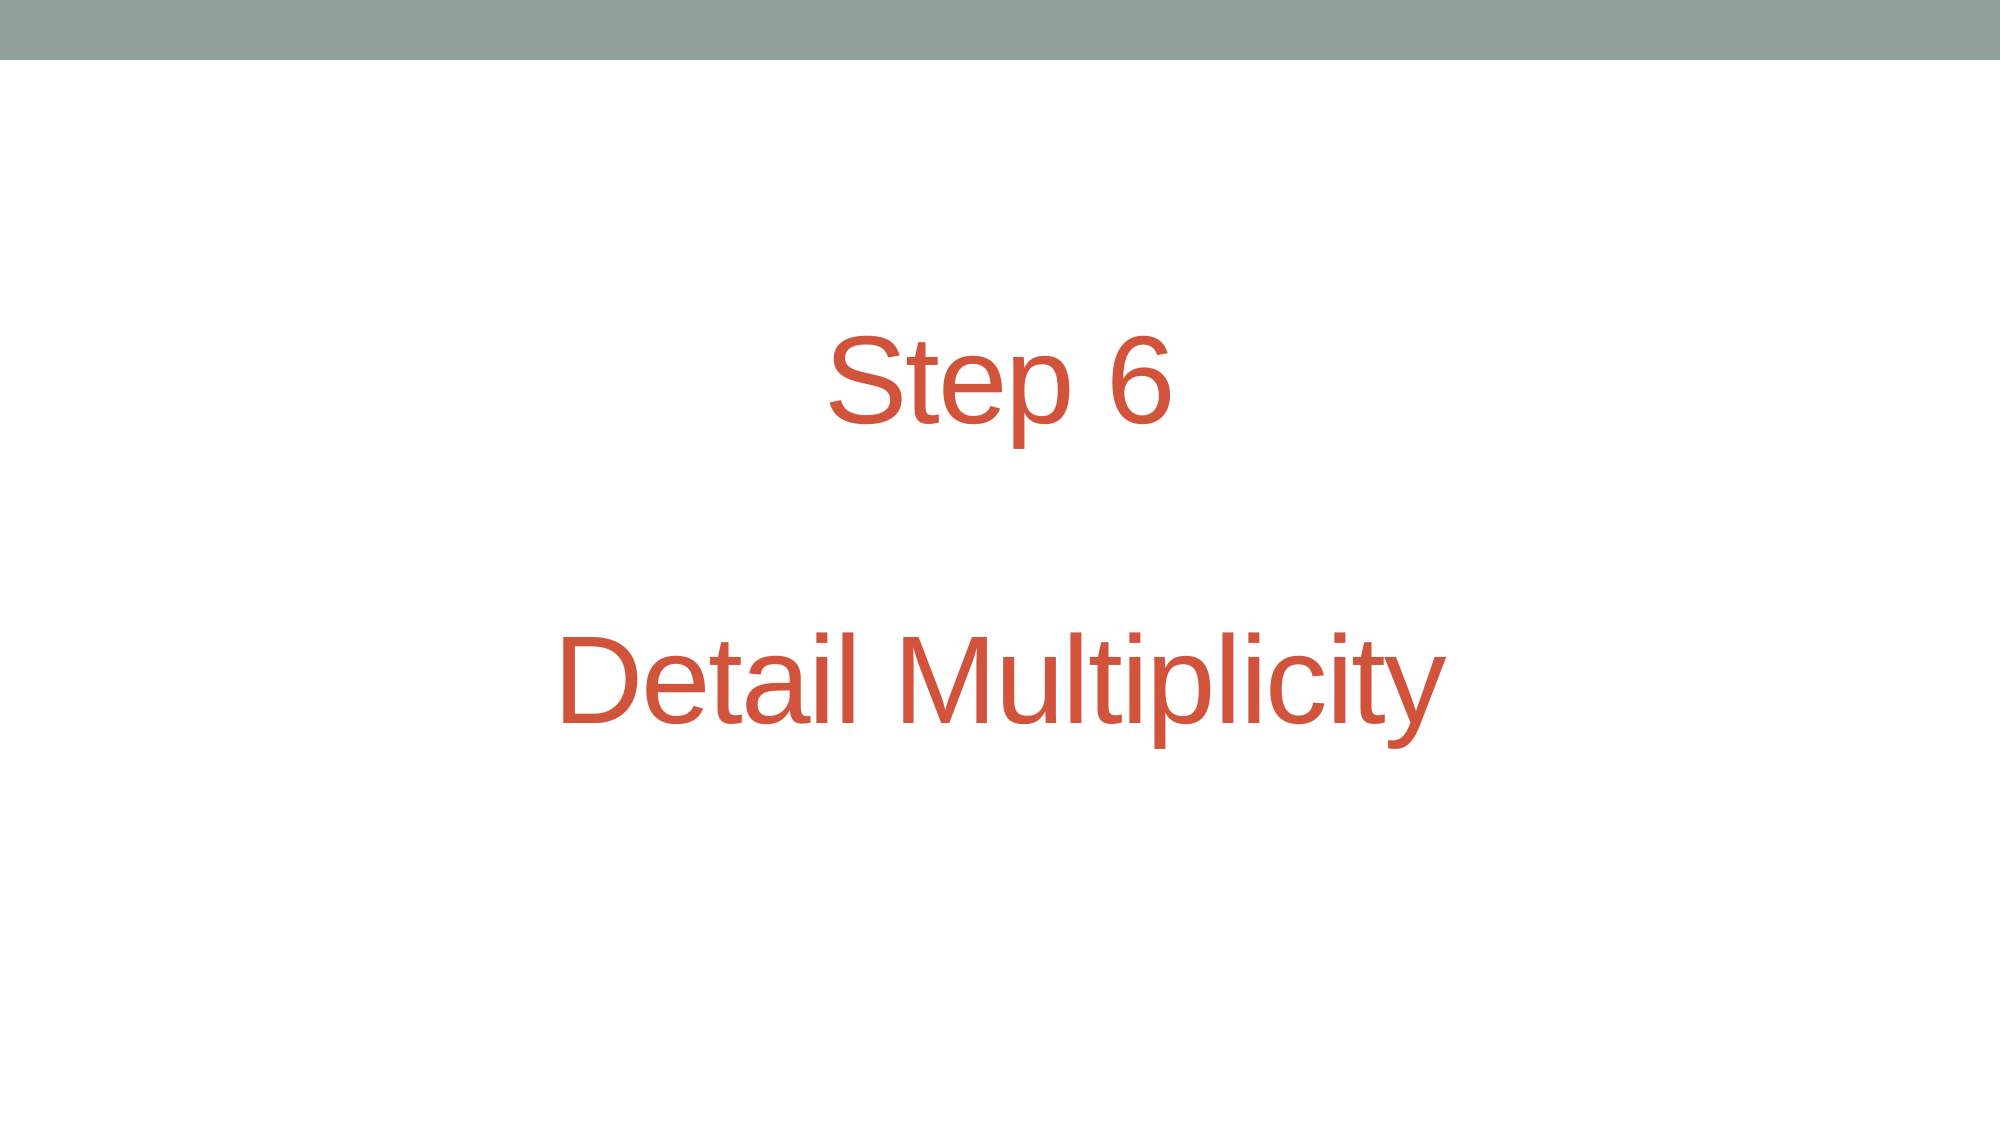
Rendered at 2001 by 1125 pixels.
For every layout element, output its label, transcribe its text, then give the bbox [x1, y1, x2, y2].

title Step 6 Detail Multiplicity [99, 87, 1900, 959]
